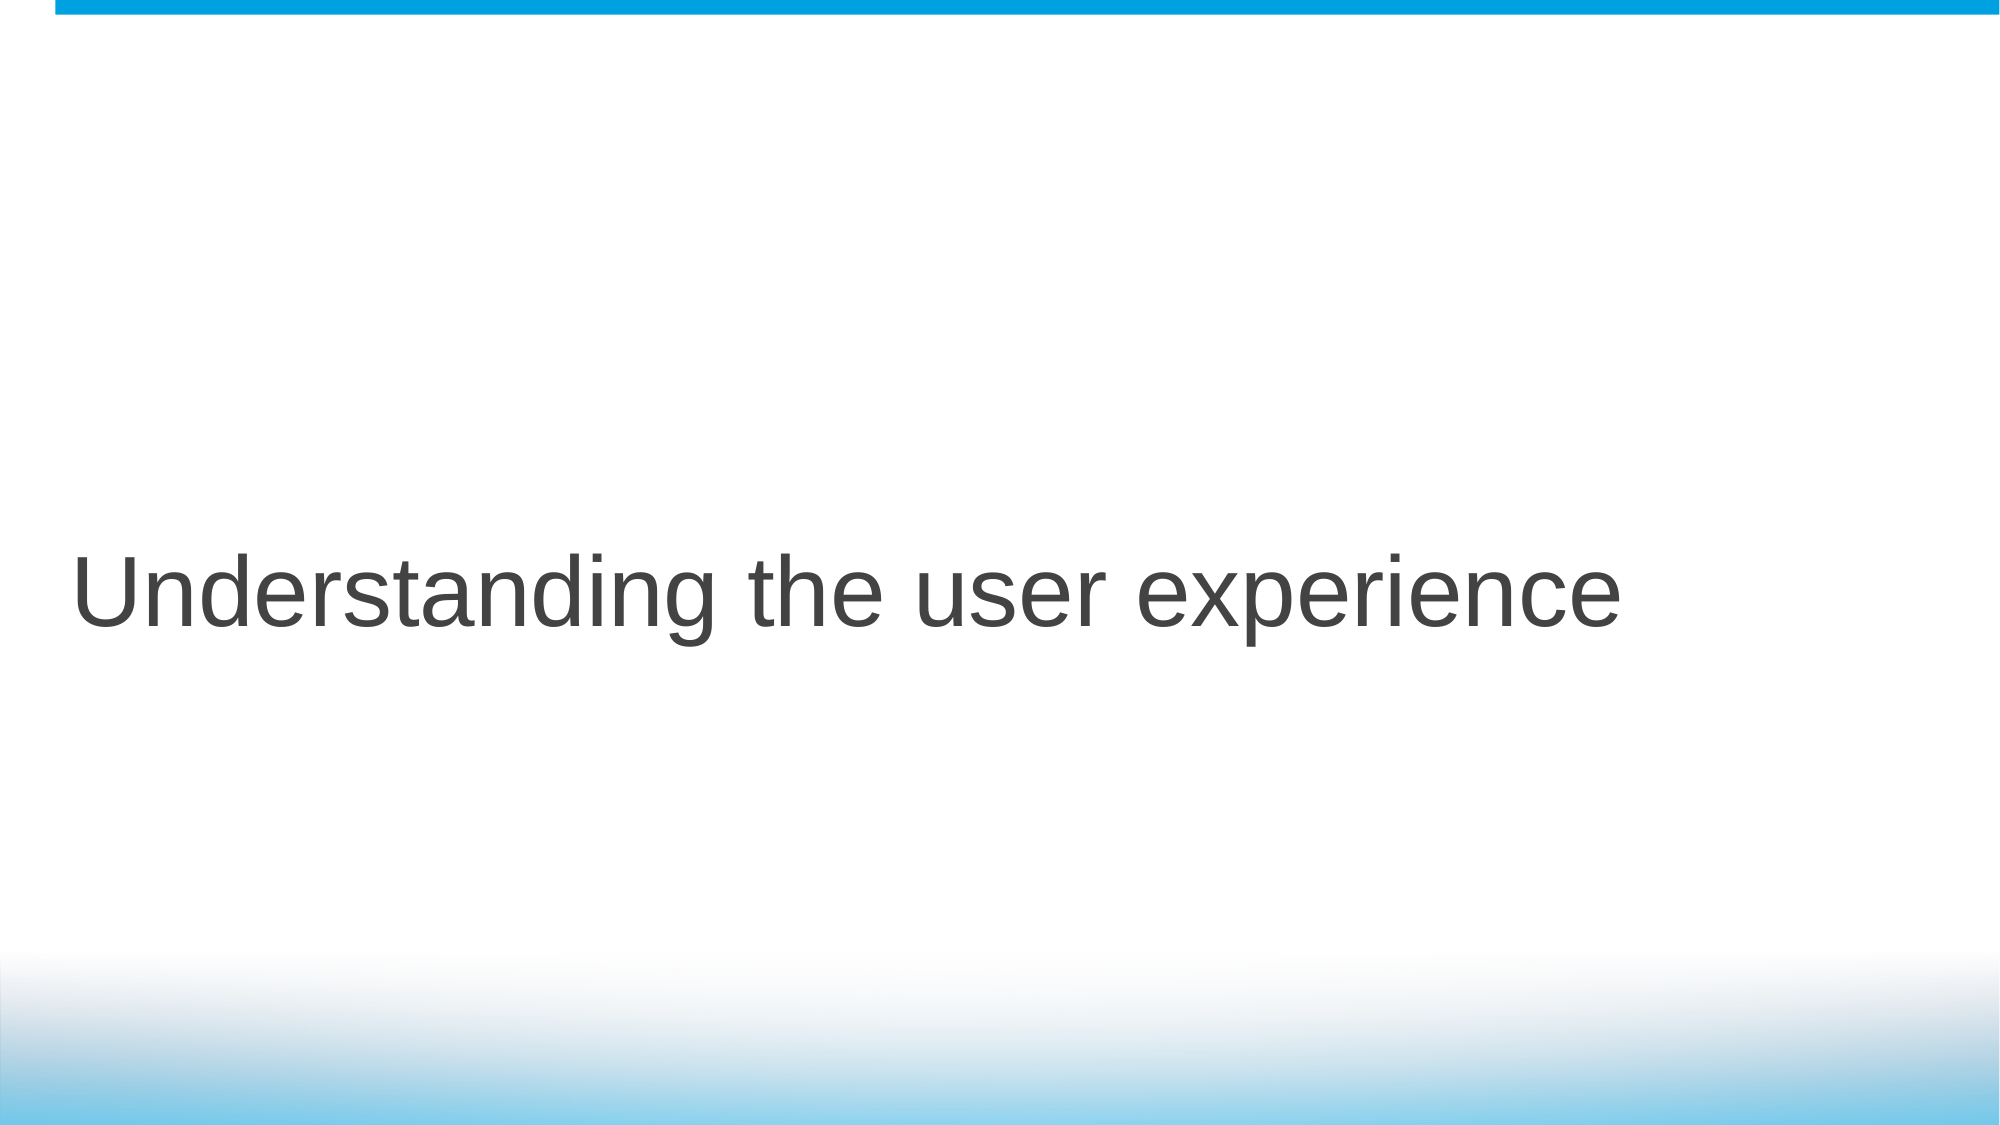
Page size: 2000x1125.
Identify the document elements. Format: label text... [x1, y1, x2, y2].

list Understanding the user experience [55, 525, 1945, 1025]
picture [1, 188, 2000, 1125]
